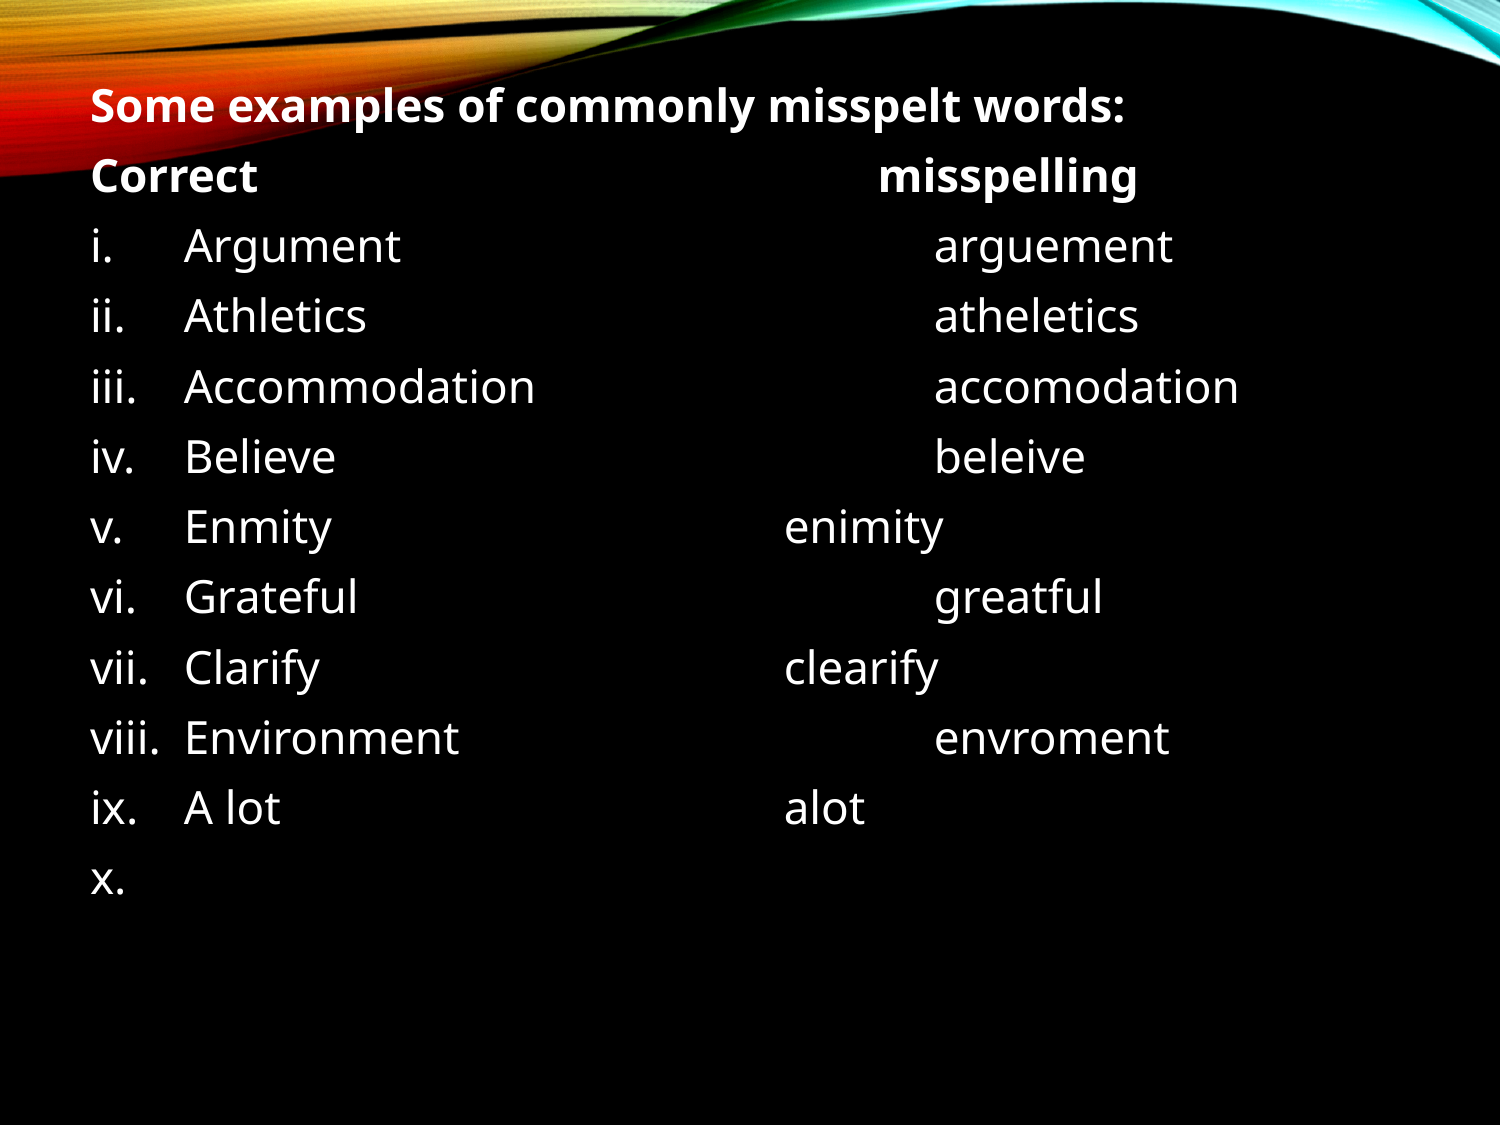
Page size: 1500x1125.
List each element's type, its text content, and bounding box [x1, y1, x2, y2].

list Some examples of commonly misspelt words: Correct misspelling Argument arguement Athletics atheletics Accommodation accomodation Believe beleive Enmity enimity Grateful greatful Clarify clearify Environment envroment A lot alot [75, 75, 1425, 1005]
picture [0, 0, 1500, 178]
